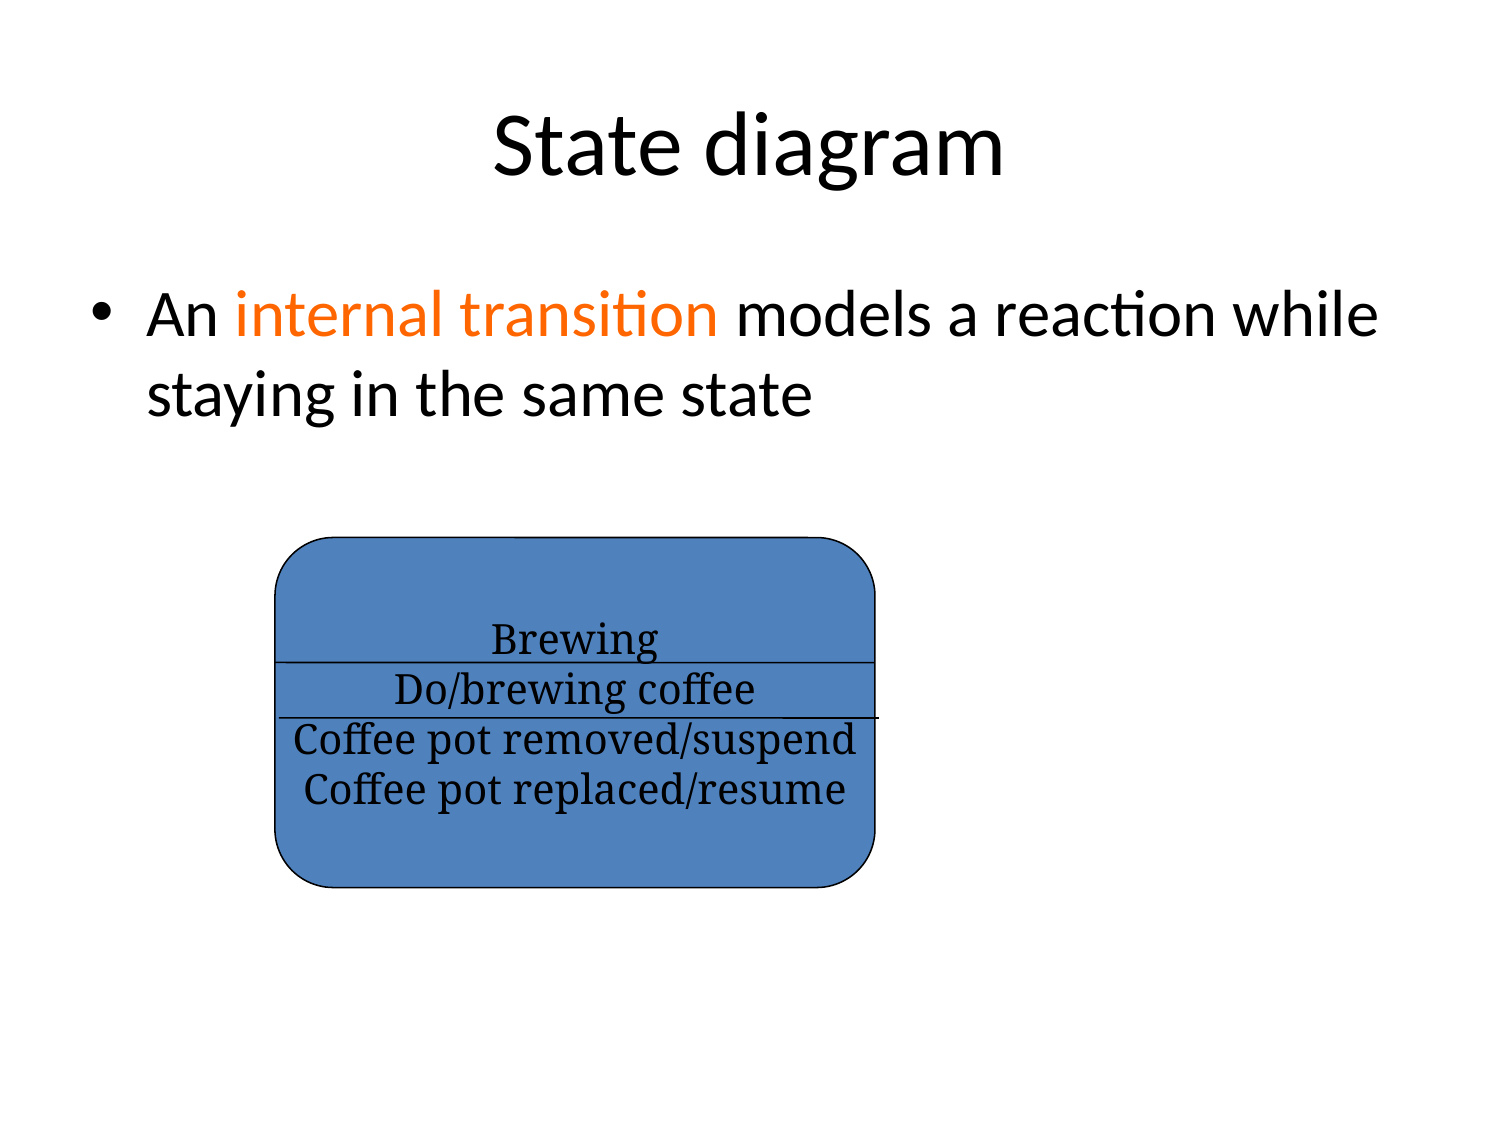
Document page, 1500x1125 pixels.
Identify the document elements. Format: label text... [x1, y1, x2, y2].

title State diagram [74, 44, 1426, 233]
text_box Brewing Do/brewing coffee Coffee pot removed/suspend Coffee pot replaced/resume [274, 537, 875, 662]
list An internal transition models a reaction while staying in the same state [74, 262, 1426, 1006]
text_box Brewing Do/brewing coffee Coffee pot removed/suspend Coffee pot replaced/resume [274, 663, 875, 888]
